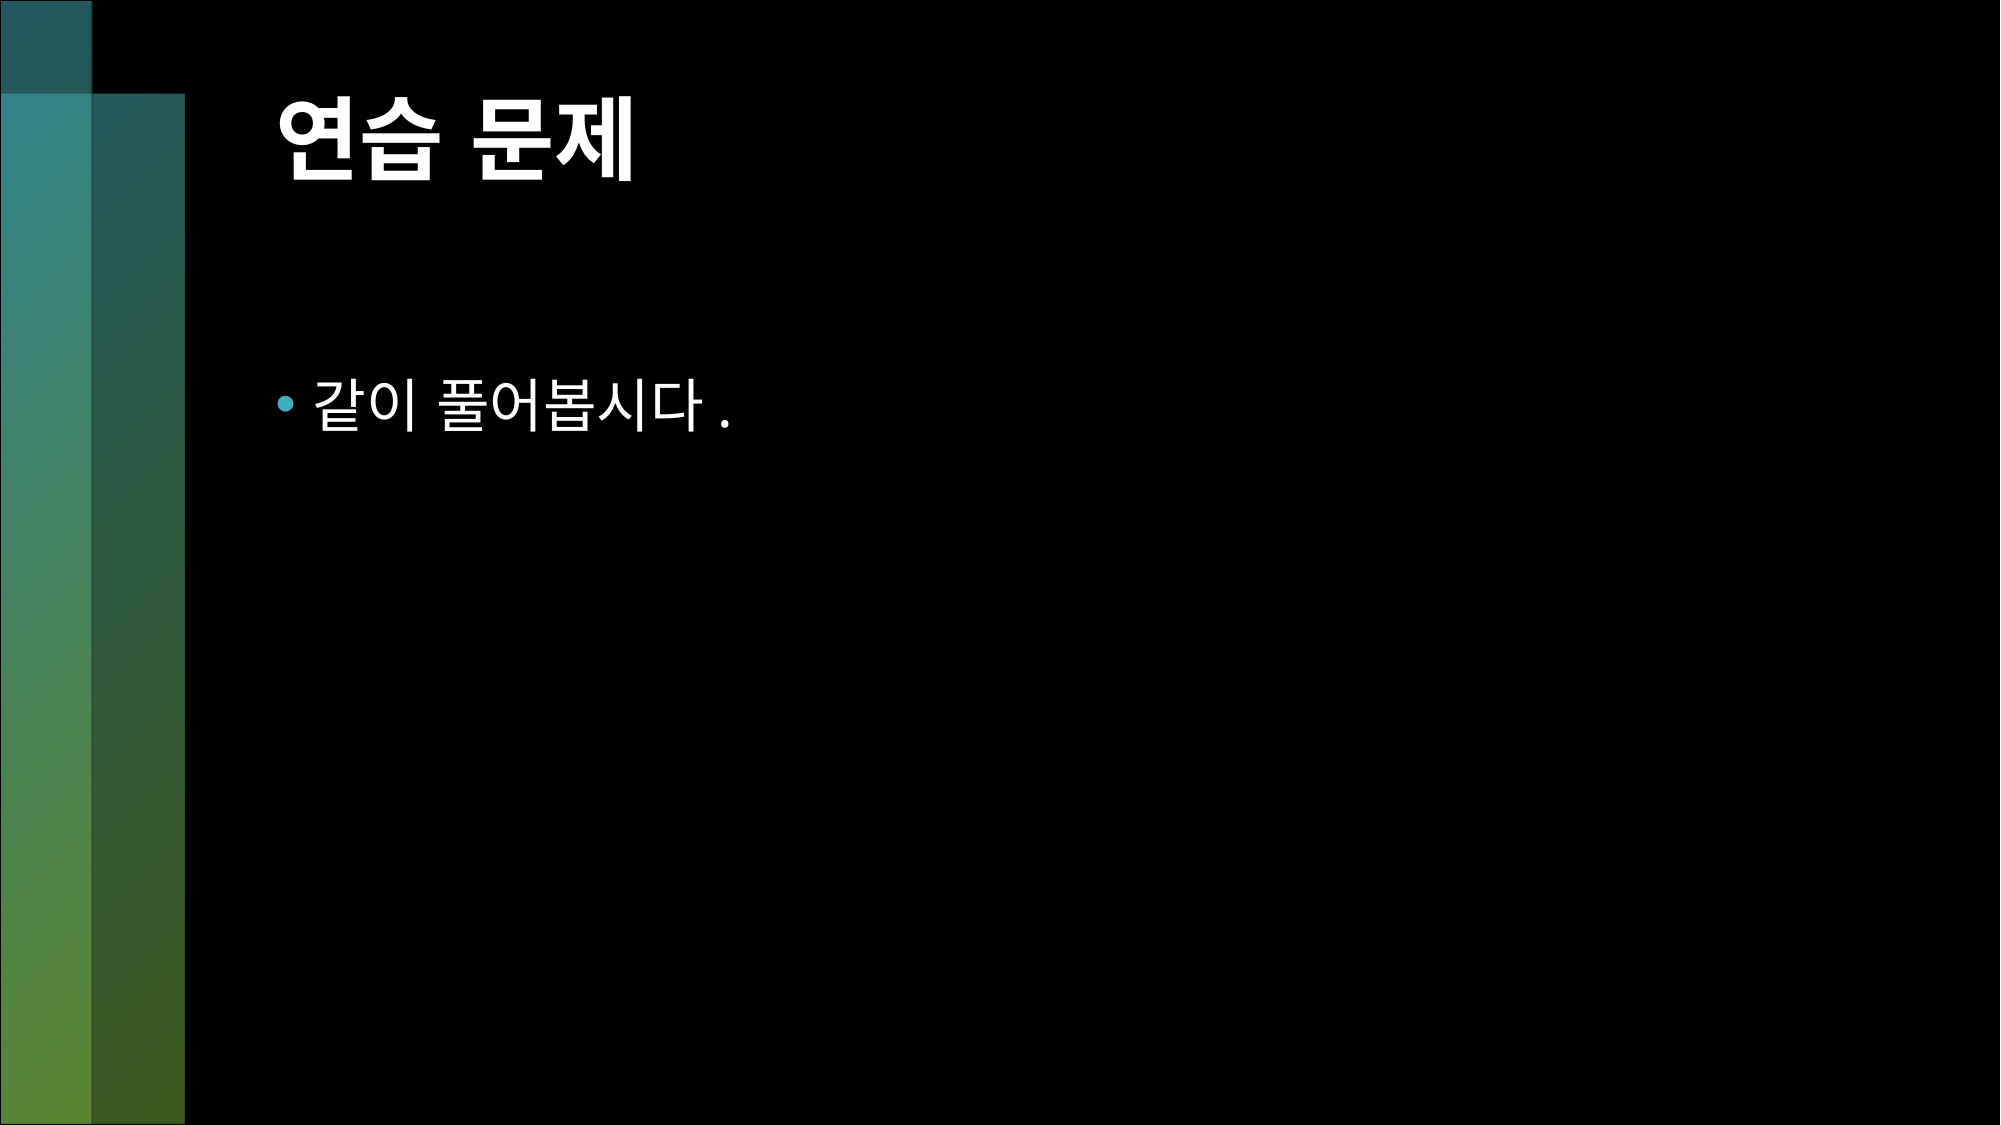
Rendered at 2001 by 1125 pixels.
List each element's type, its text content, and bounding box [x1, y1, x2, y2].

title 연습 문제 [260, 74, 1817, 329]
list 같이 풀어봅시다. [260, 354, 1817, 999]
